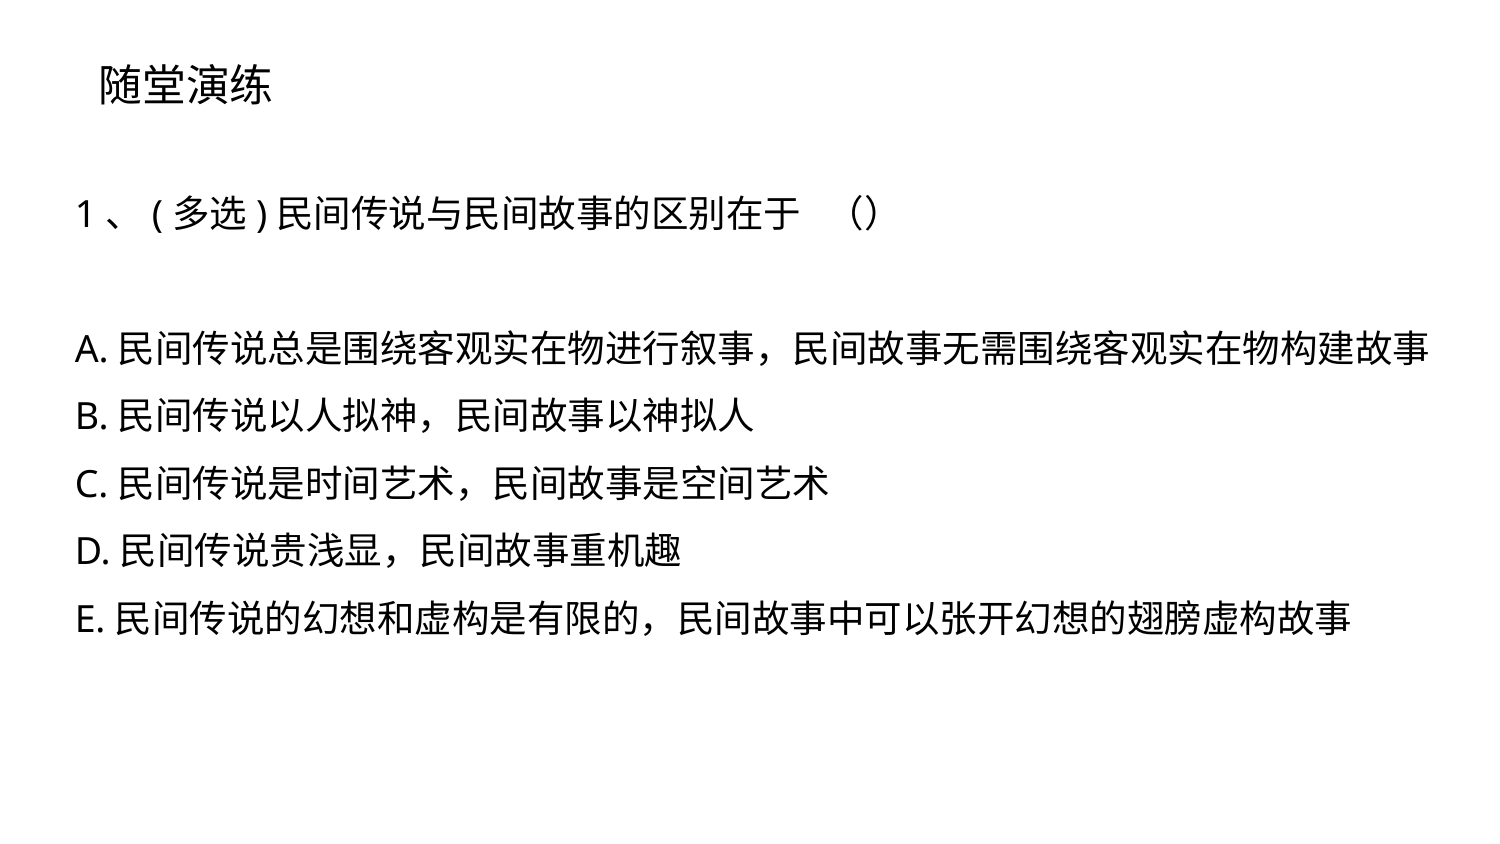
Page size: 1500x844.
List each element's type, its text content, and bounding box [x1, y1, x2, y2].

text_box 1、(多选)民间传说与民间故事的区别在于 （） A.民间传说总是围绕客观实在物进行叙事，民间故事无需围绕客观实在物构建故事 B.民间传说以人拟神，民间故事以神拟人 C.民间传说是时间艺术，民间故事是空间艺术 D.民间传说贵浅显，民间故事重机趣 E.民间传说的幻想和虚构是有限的，民间故事中可以张开幻想的翅膀虚构故事 [63, 161, 1467, 646]
text_box 随堂演练 [87, 52, 598, 117]
